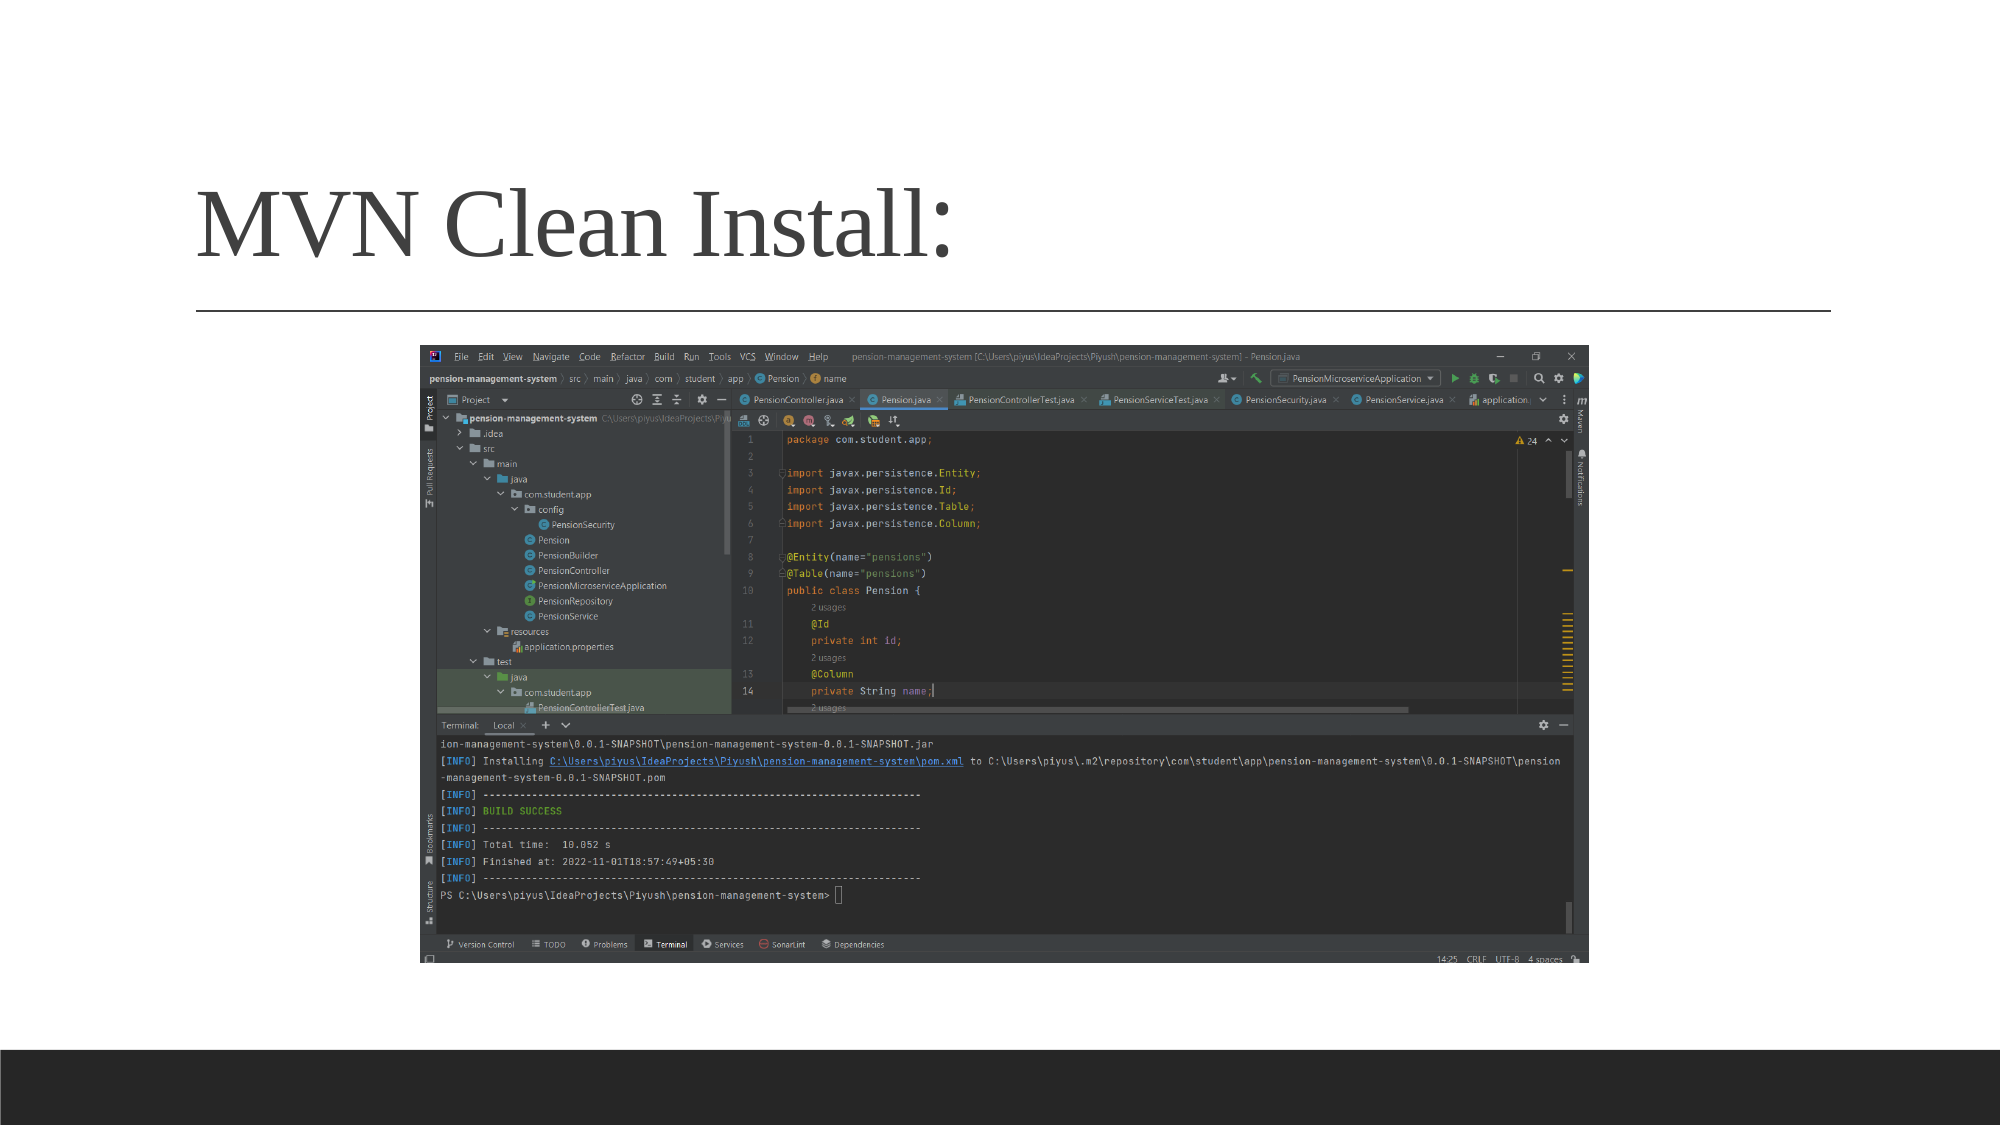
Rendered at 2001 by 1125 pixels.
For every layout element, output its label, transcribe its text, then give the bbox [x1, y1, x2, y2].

title MVN Clean Install: [180, 47, 1830, 285]
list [420, 345, 1590, 964]
